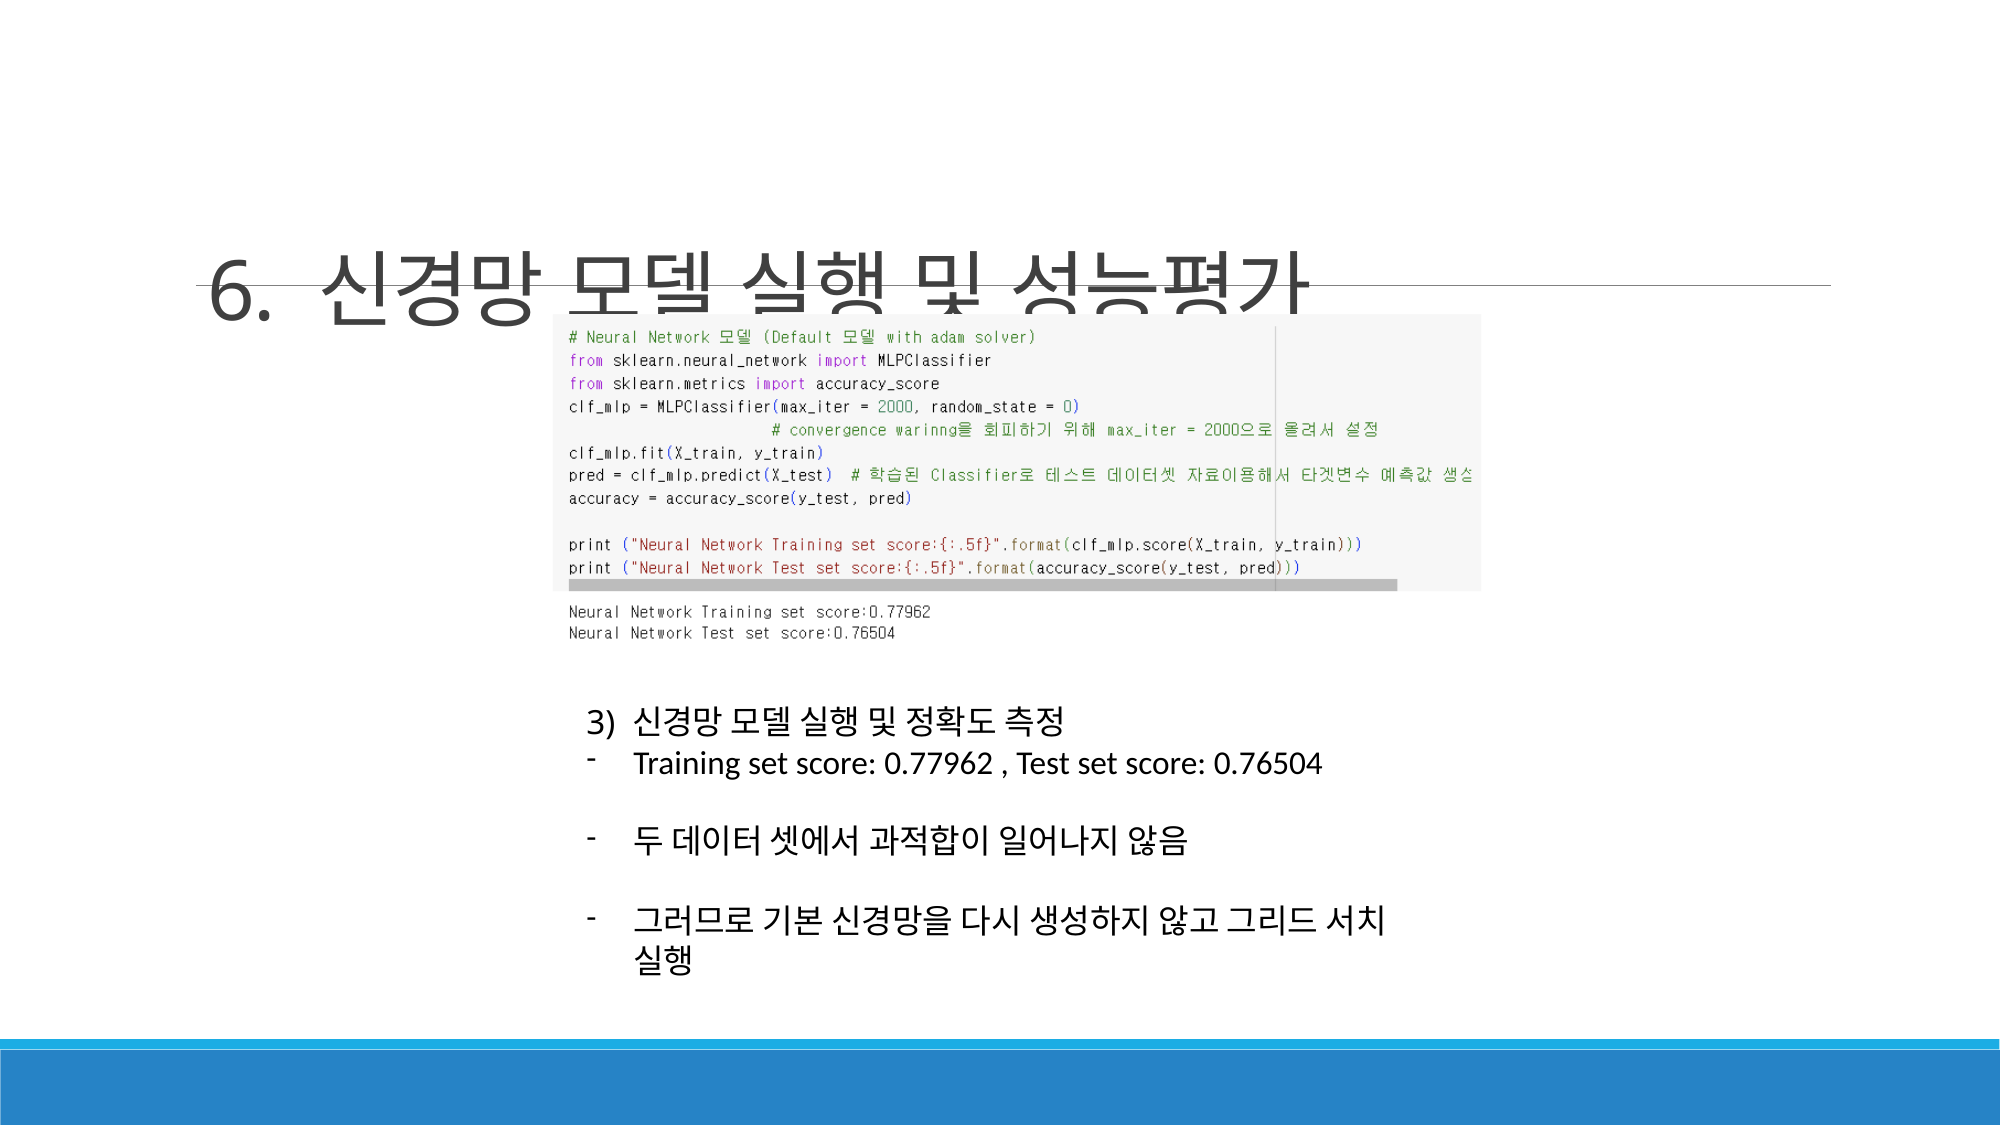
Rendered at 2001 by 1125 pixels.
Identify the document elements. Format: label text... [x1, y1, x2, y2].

title 6. 신경망 모델 실행 및 성능평가 [192, 244, 1843, 360]
text_box 3) 신경망 모델 실행 및 정확도 측정 Training set score: 0.77962 , Test set score: 0.76504 두 데이터 셋에서 과적합이 일어나지 않음 그러므로 기본 신경망을 다시 생성하지 않고 그리드 서치 실행 [571, 693, 1441, 988]
picture [552, 313, 1484, 655]
